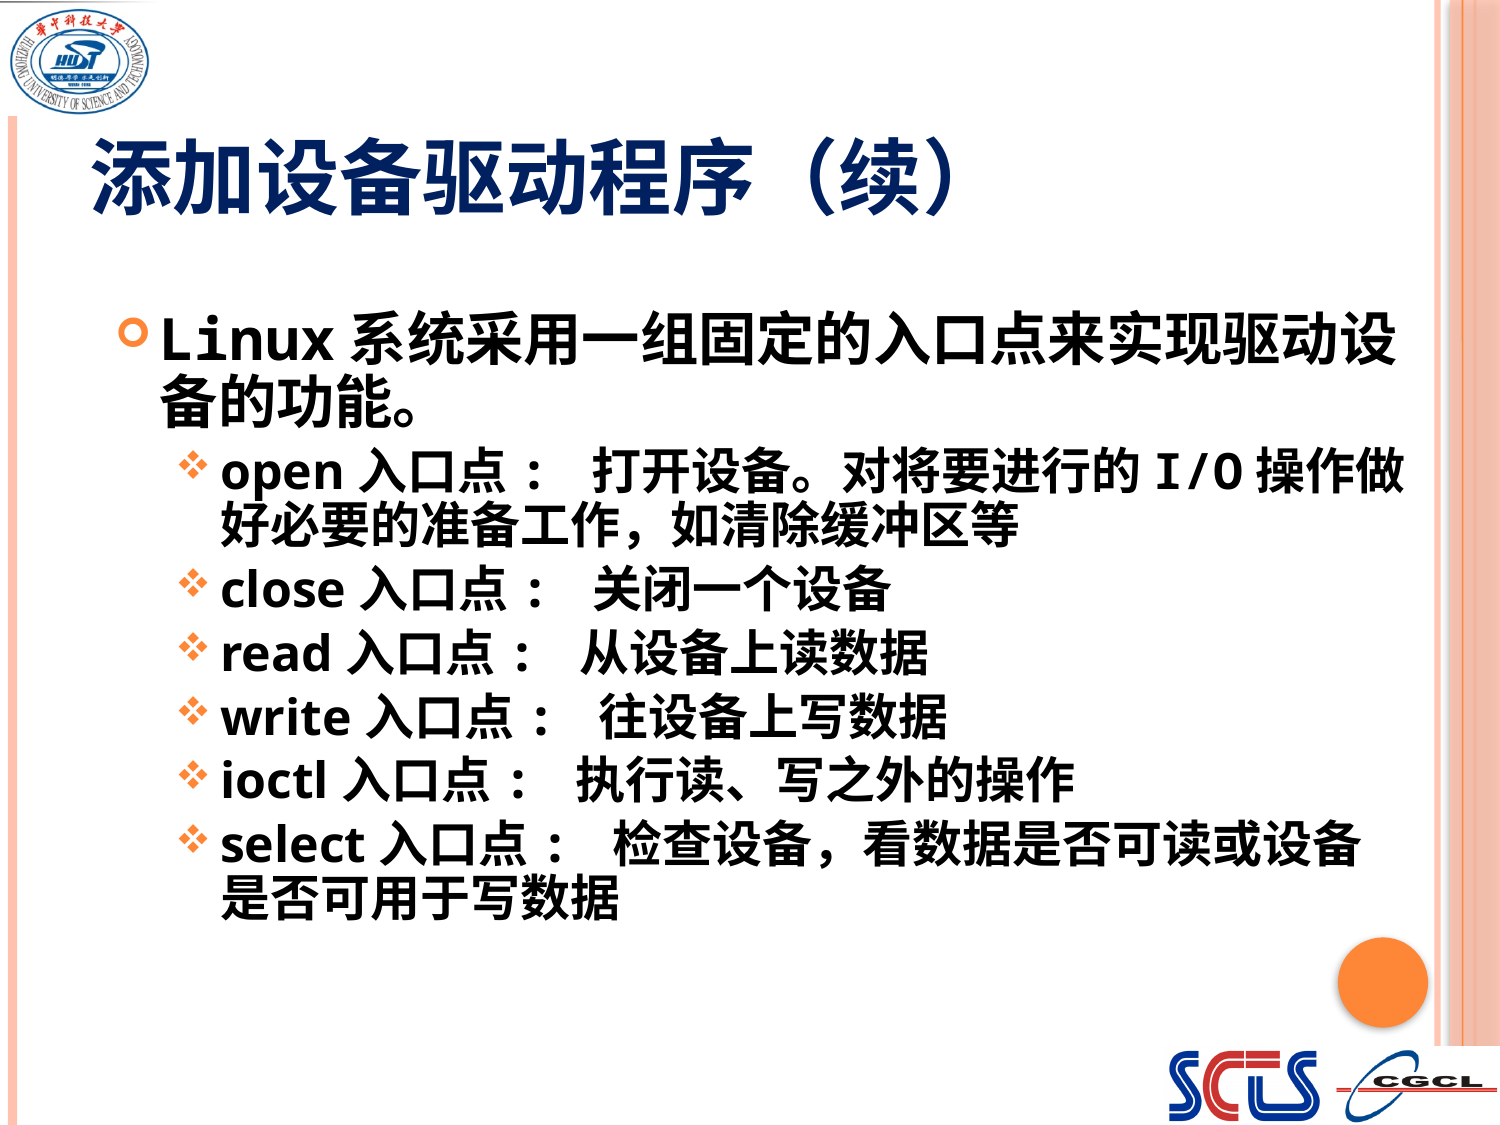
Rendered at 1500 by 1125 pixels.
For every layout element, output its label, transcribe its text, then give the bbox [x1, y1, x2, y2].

slide_number [1333, 940, 1434, 1026]
list Linux系统采用一组固定的入口点来实现驱动设备的功能。 open入口点: 打开设备。对将要进行的I/O操作做好必要的准备工作，如清除缓冲区等 close入口点: 关闭一个设备 read入口点: 从设备上读数据 write入口点: 往设备上写数据 ioctl入口点: 执行读、写之外的操作 select入口点: 检查设备，看数据是否可读或设备是否可用于写数据 [100, 302, 1424, 1000]
picture [0, 0, 160, 116]
picture [1163, 1046, 1323, 1125]
picture [1334, 1046, 1500, 1125]
title 添加设备驱动程序（续） [75, 45, 1300, 233]
